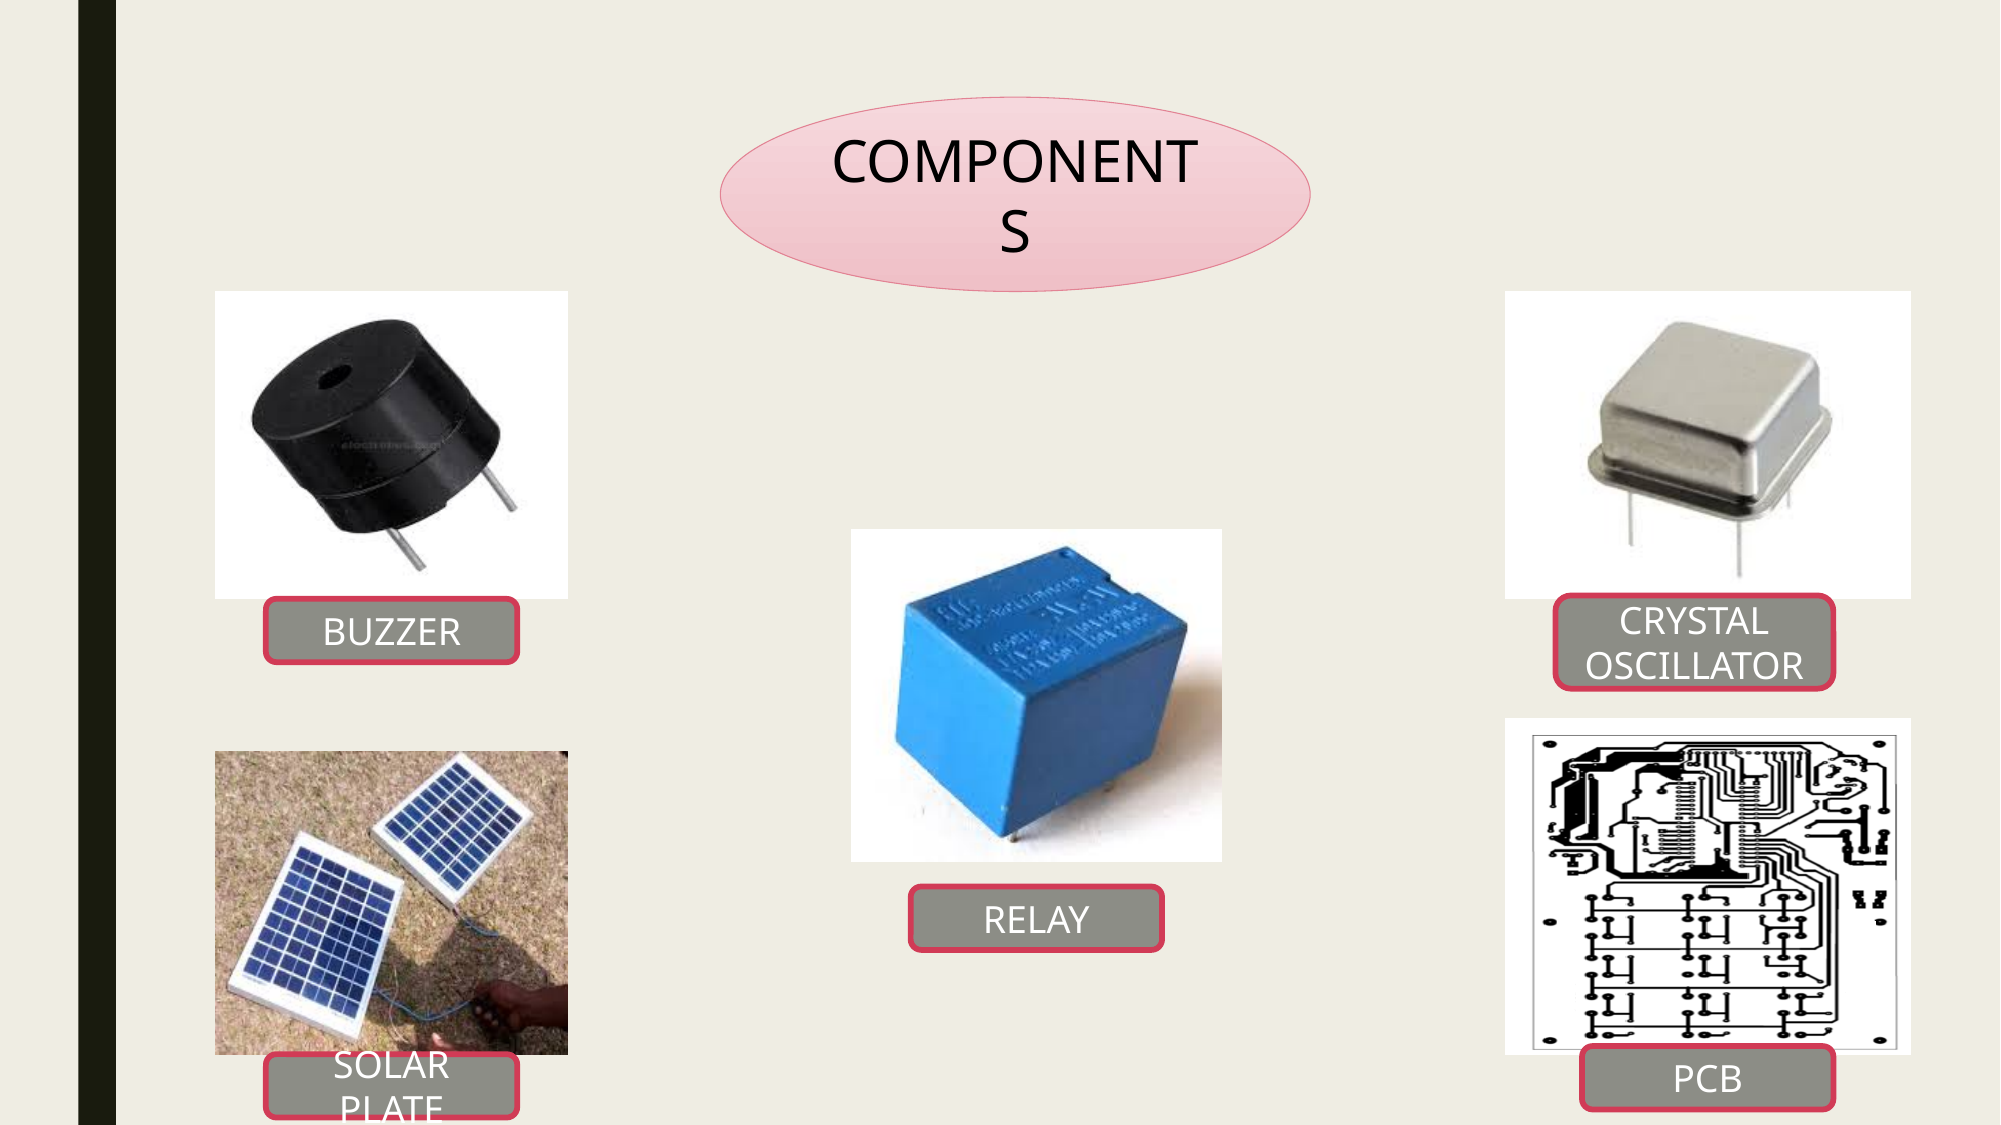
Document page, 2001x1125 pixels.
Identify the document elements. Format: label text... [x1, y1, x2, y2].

text_box CRYSTAL OSCILLATOR [1552, 599, 1837, 692]
picture [1505, 718, 1911, 1055]
text_box RELAY [907, 883, 1165, 953]
picture [215, 291, 568, 599]
text_box PCB [1579, 1055, 1837, 1113]
text_box SOLAR PLATE [262, 1055, 521, 1121]
text_box BUZZER [262, 599, 521, 666]
picture [1505, 291, 1911, 599]
picture [851, 529, 1222, 862]
text_box COMPONENTS [719, 96, 1311, 293]
picture [215, 751, 568, 1055]
